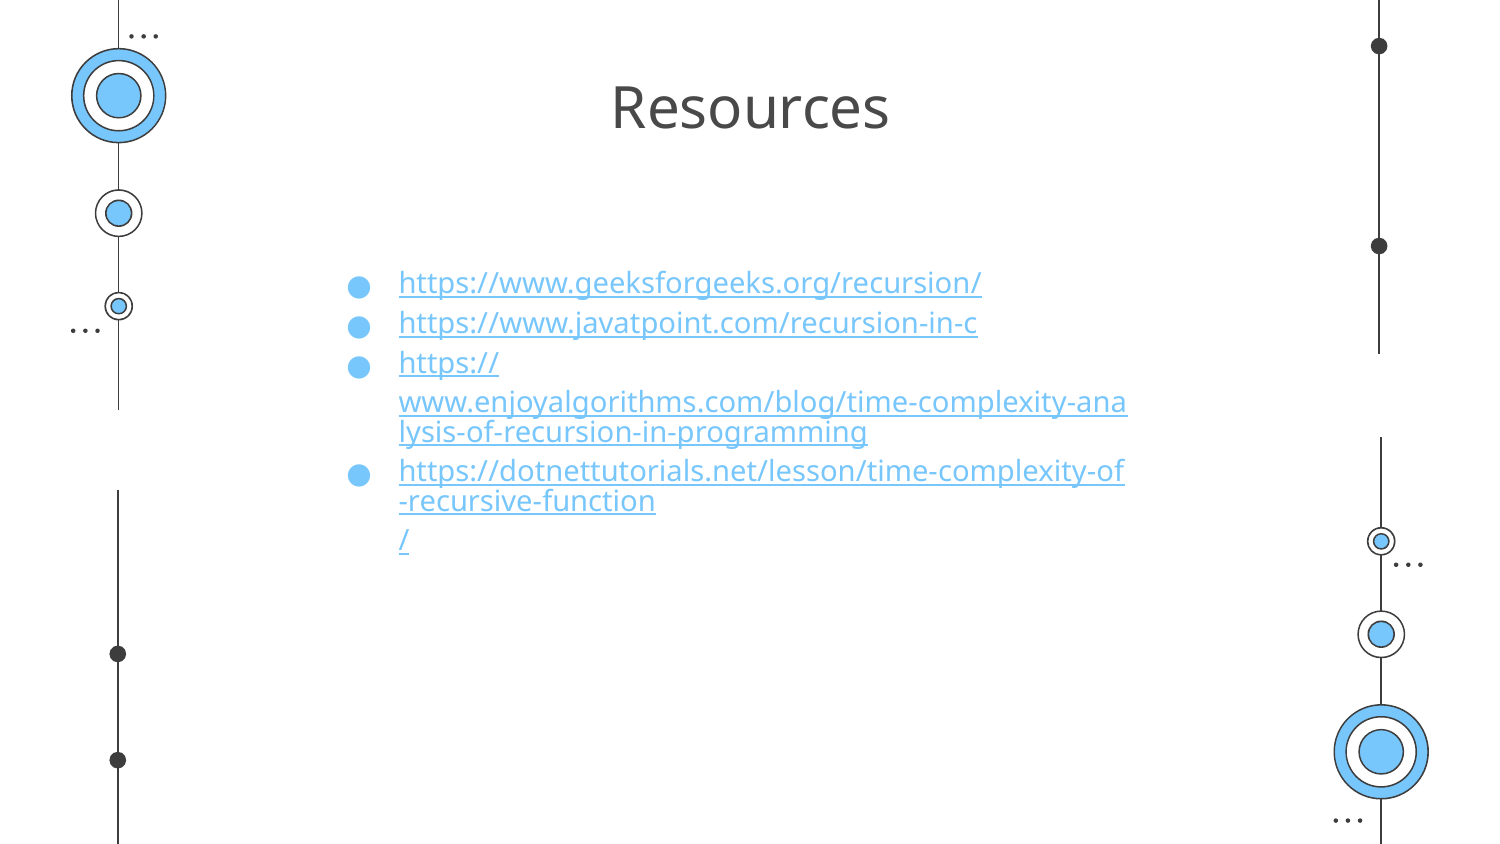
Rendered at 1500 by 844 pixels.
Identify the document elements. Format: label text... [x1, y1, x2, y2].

list https://www.geeksforgeeks.org/recursion/ https://www.javatpoint.com/recursion-in-c https://www.enjoyalgorithms.com/blog/time-complexity-analysis-of-recursion-in-programming https://dotnettutorials.net/lesson/time-complexity-of-recursive-function/ [308, 204, 1154, 740]
title Resources [415, 55, 1086, 150]
